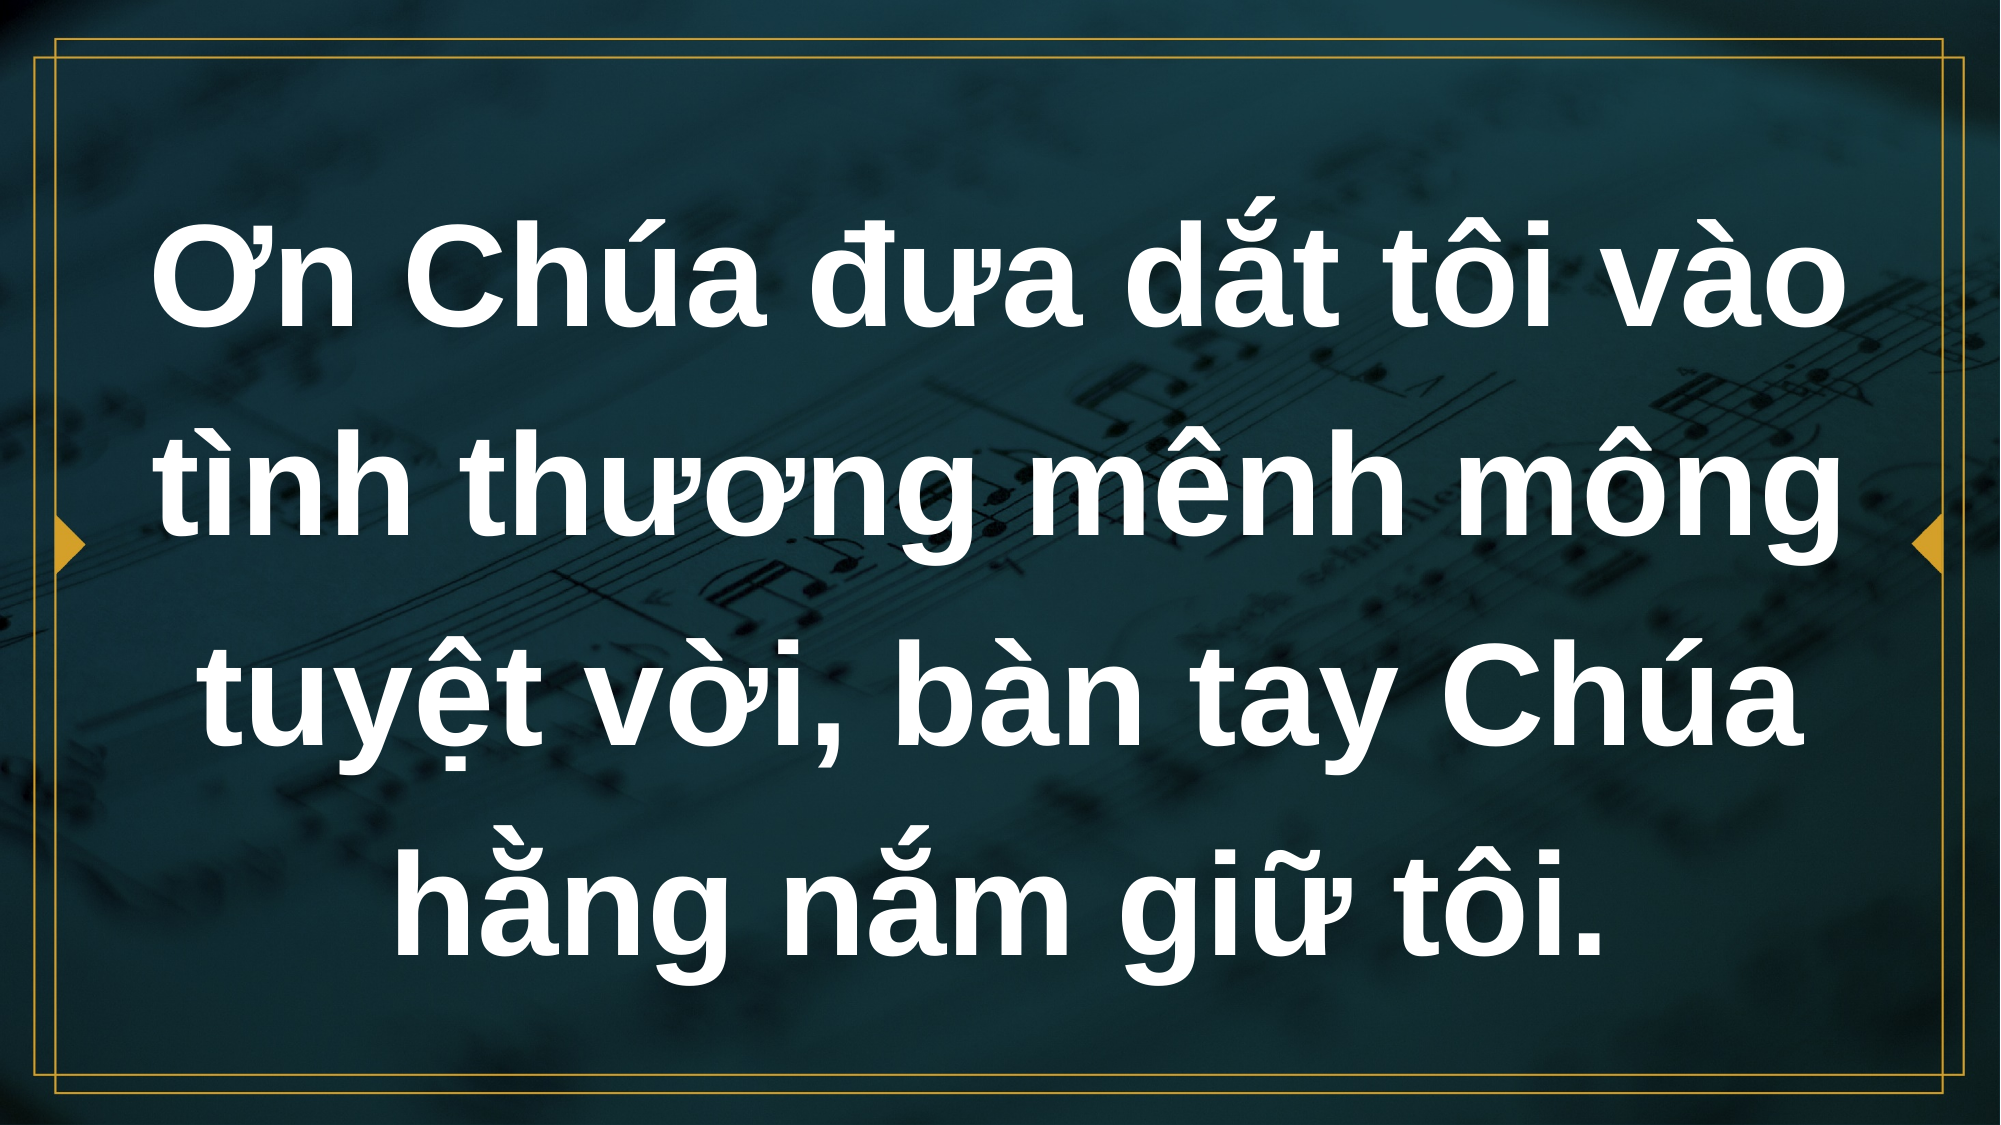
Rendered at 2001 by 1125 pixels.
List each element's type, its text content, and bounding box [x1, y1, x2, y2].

picture [0, 0, 2000, 1125]
title Ơn Chúa đưa dắt tôi vào tình thương mênh mông tuyệt vời, bàn tay Chúa hằng nắm giữ tôi. [55, 53, 1945, 1077]
